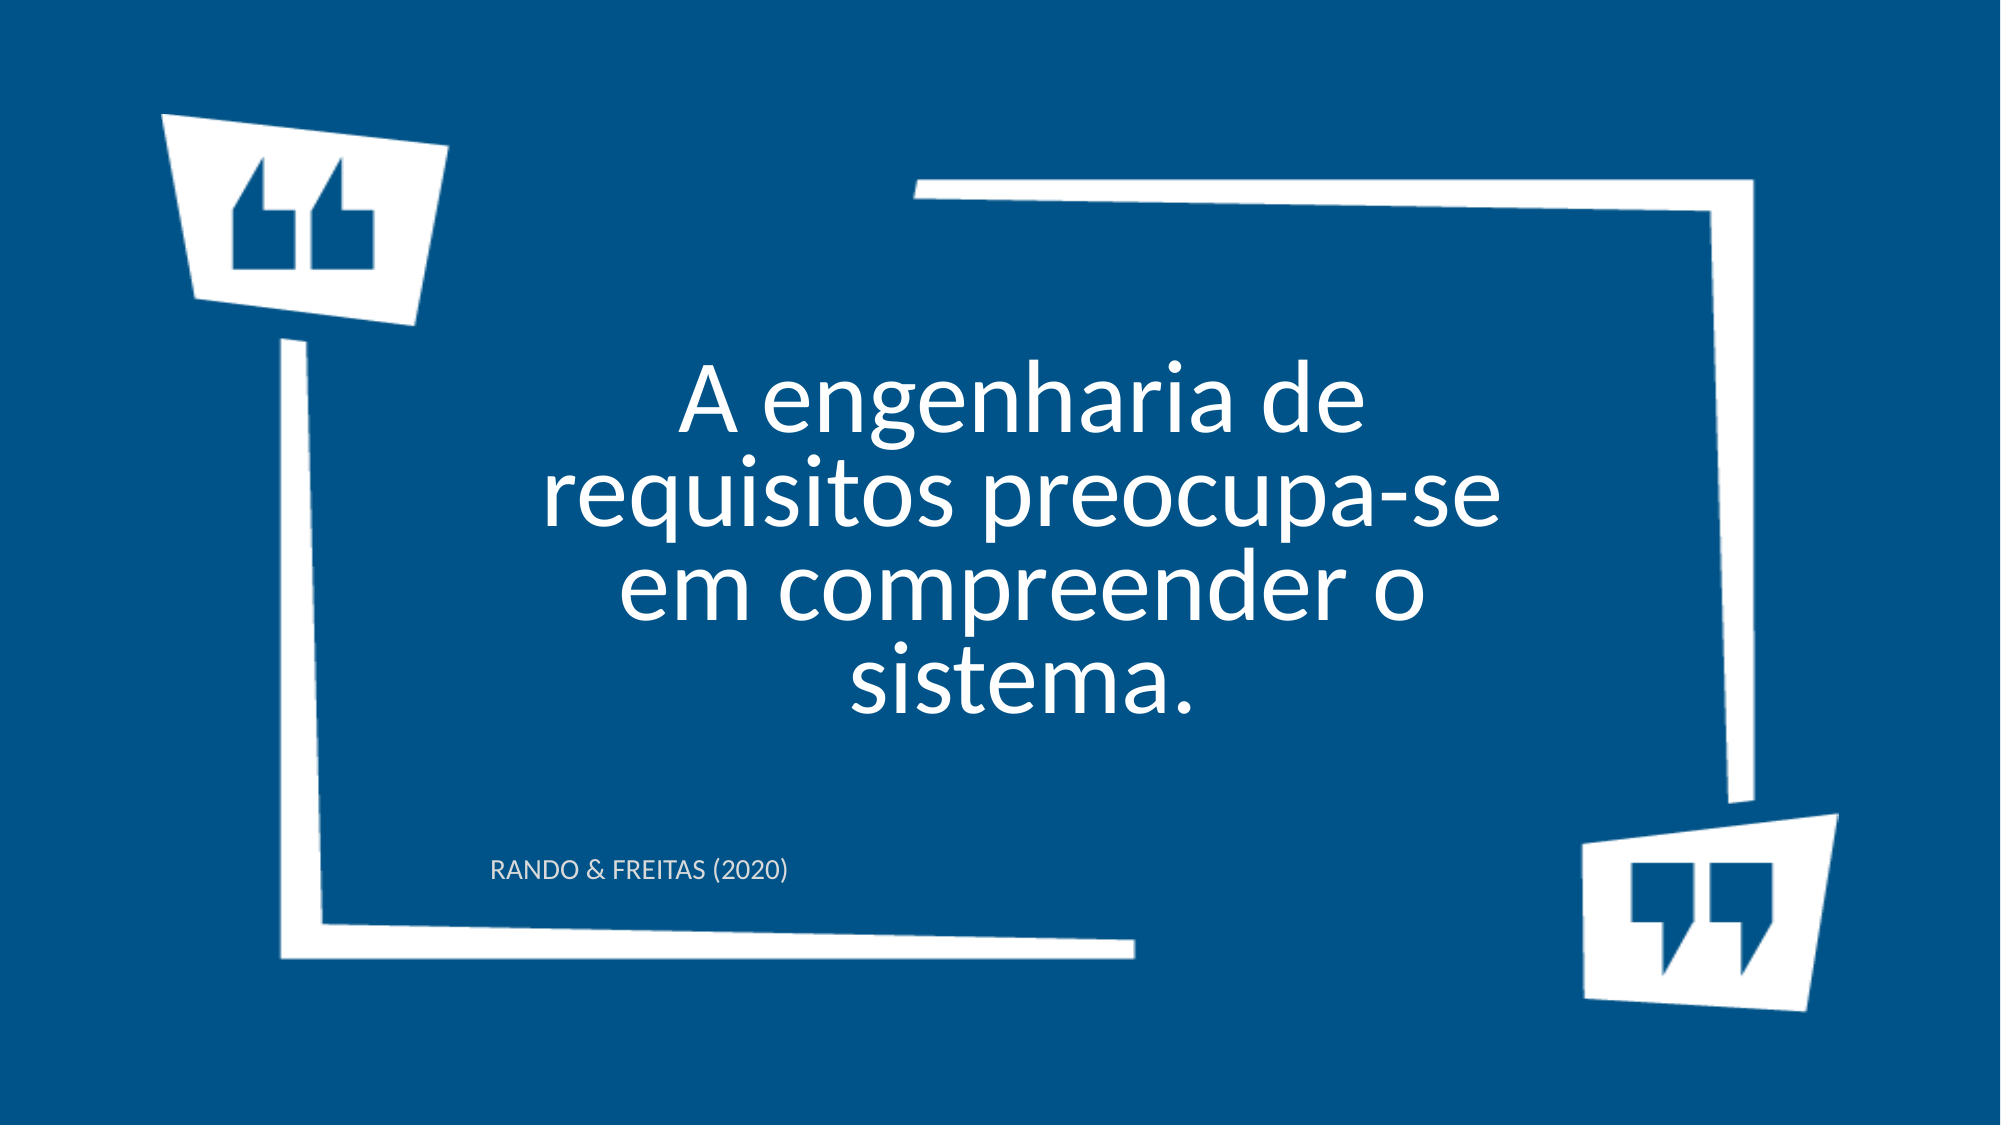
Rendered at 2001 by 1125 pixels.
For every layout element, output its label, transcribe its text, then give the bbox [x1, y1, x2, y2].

picture [161, 114, 1839, 1013]
title A engenharia de requisitos preocupa-se em compreender o sistema. [475, 311, 1572, 779]
list RANDO & FREITAS (2020) [475, 849, 1327, 895]
